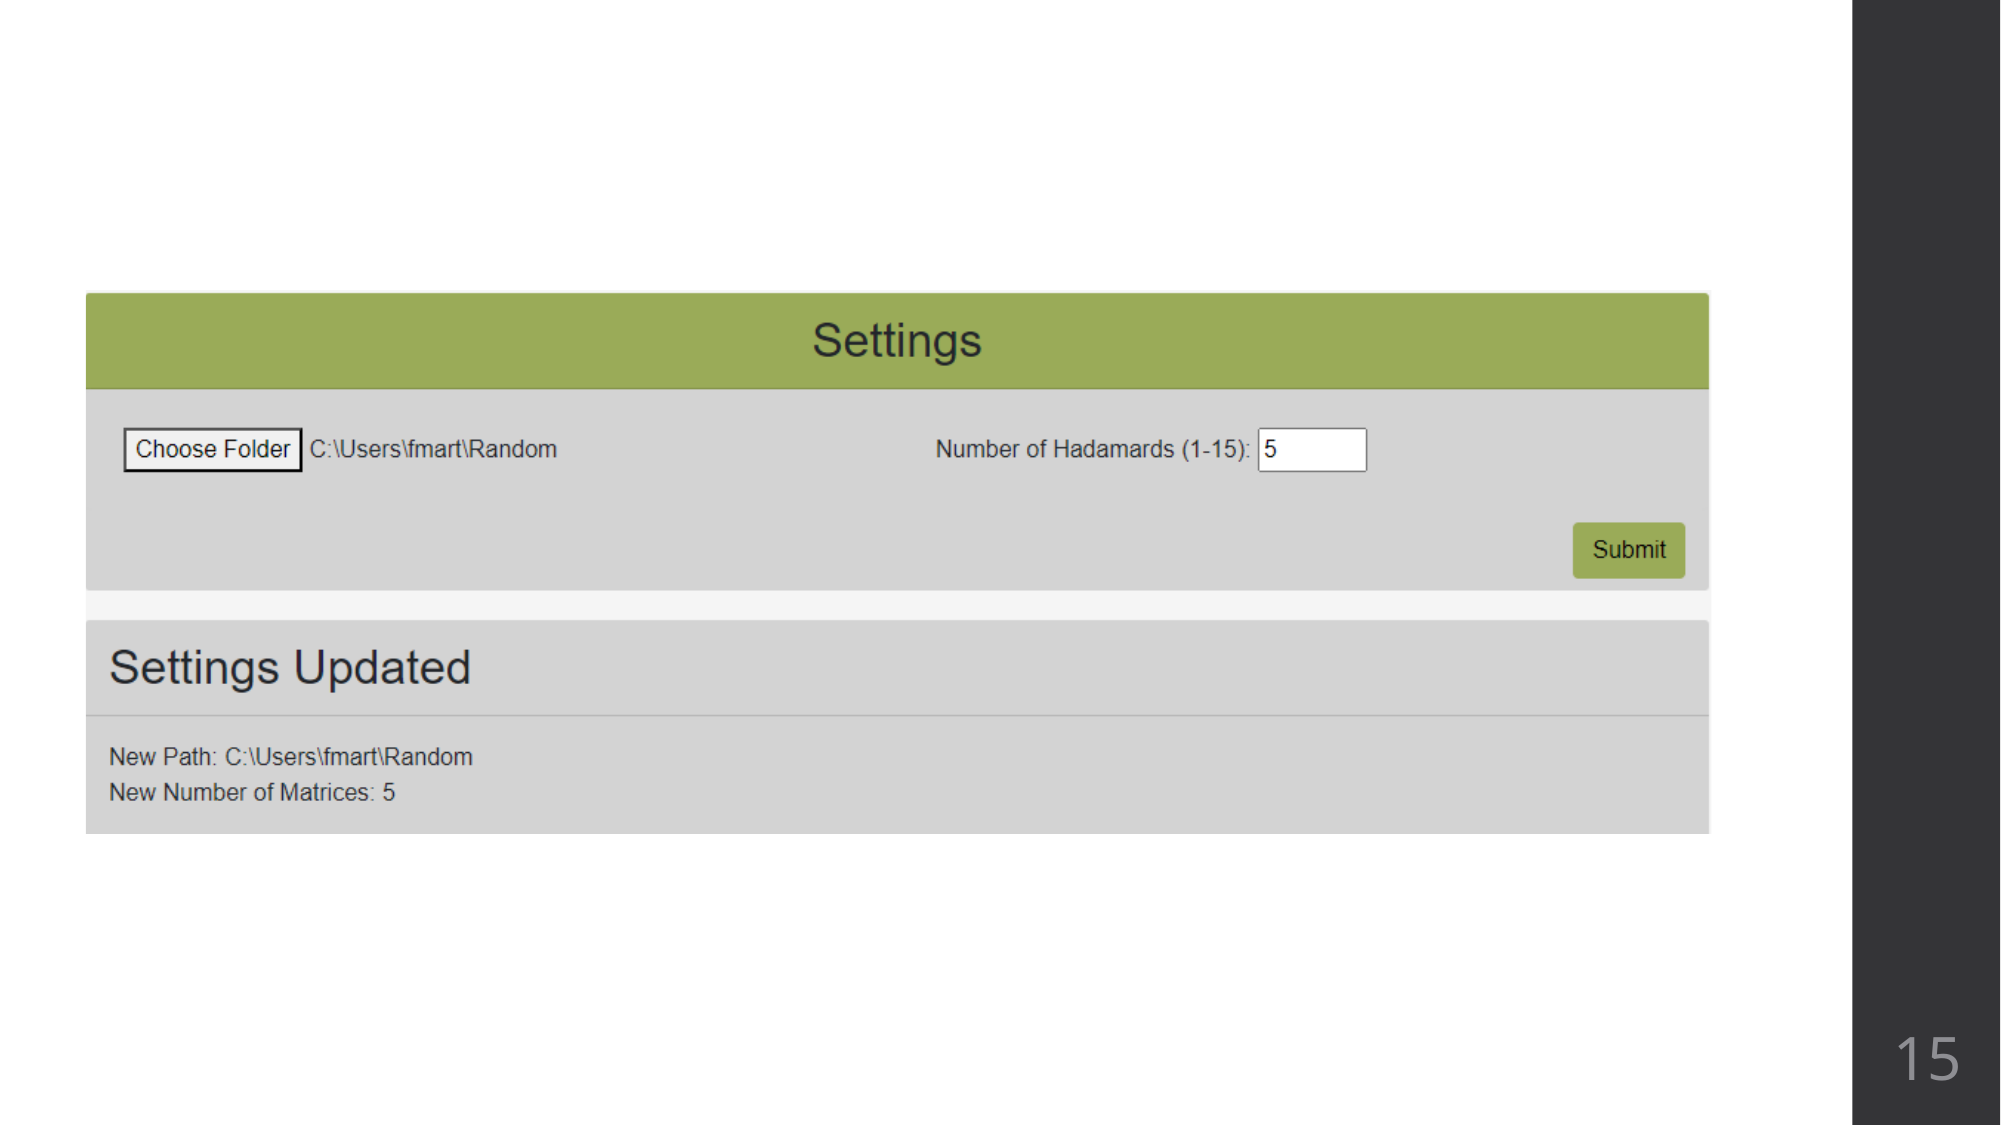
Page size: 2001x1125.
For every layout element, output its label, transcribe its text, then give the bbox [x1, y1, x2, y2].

slide_number ‹#› [1852, 1012, 2000, 1110]
picture [85, 290, 1712, 835]
